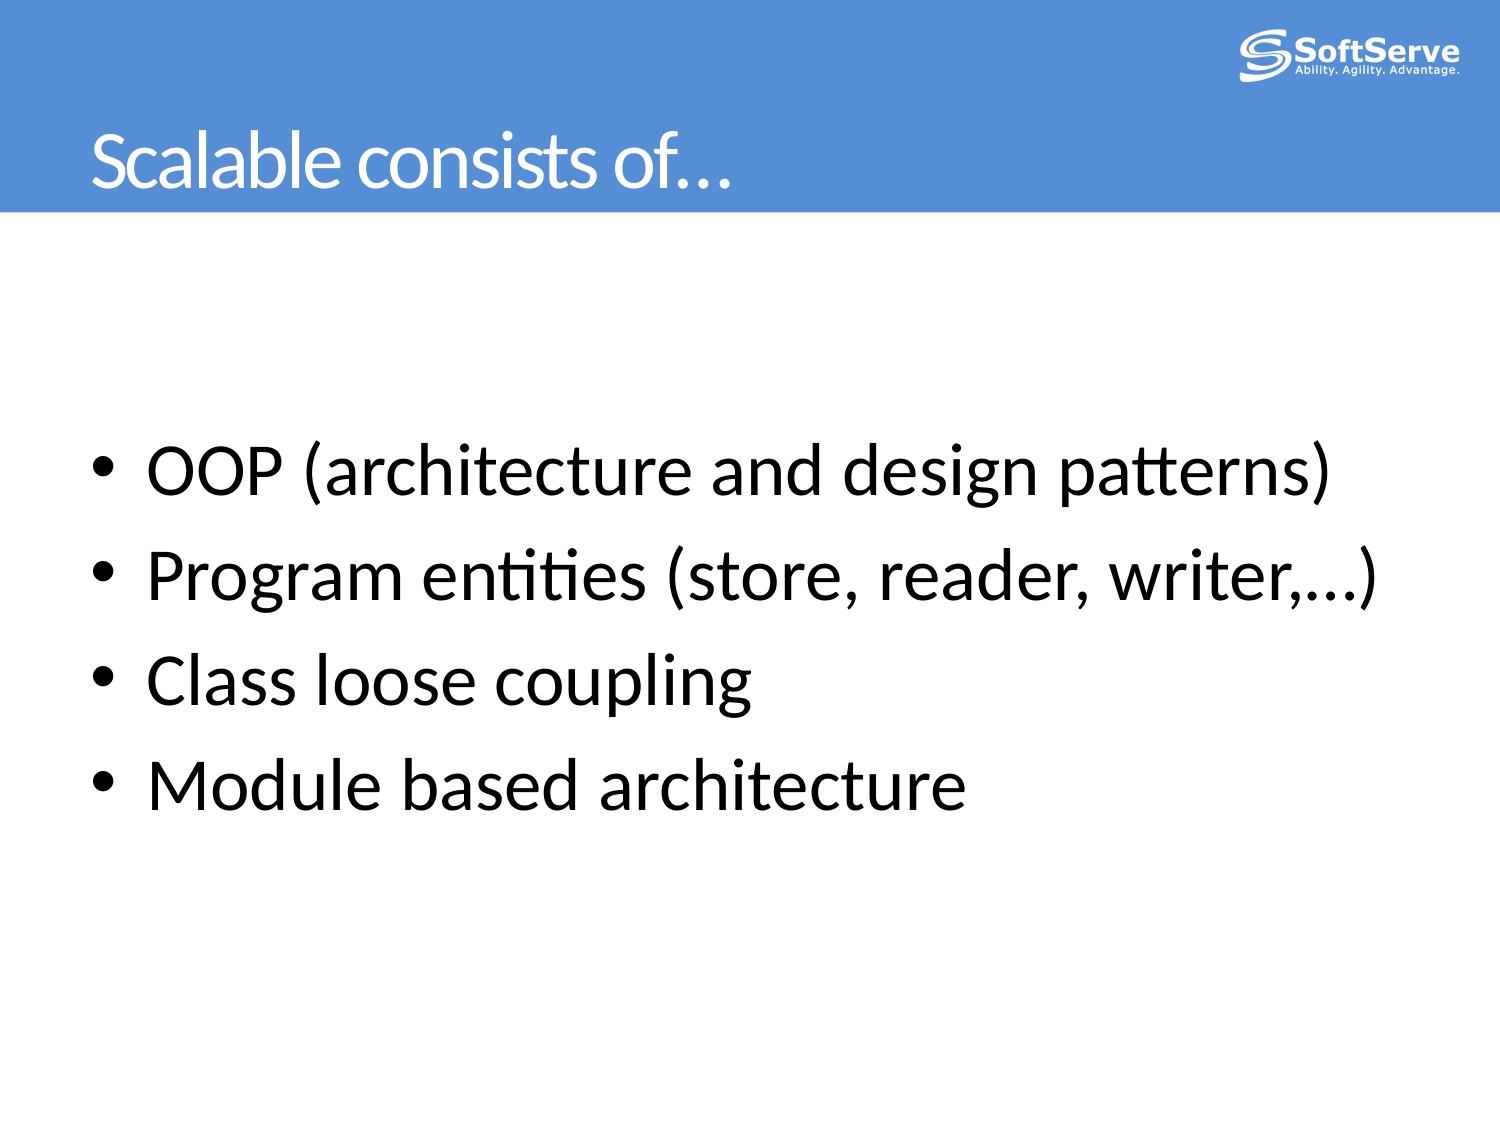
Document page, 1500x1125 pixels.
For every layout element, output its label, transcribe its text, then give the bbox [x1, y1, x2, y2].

list OOP (architecture and design patterns) Program entities (store, reader, writer,…) Class loose coupling Module based architecture [75, 412, 1425, 1018]
title Scalable consists of… [75, 75, 1425, 213]
picture [1237, 24, 1463, 88]
